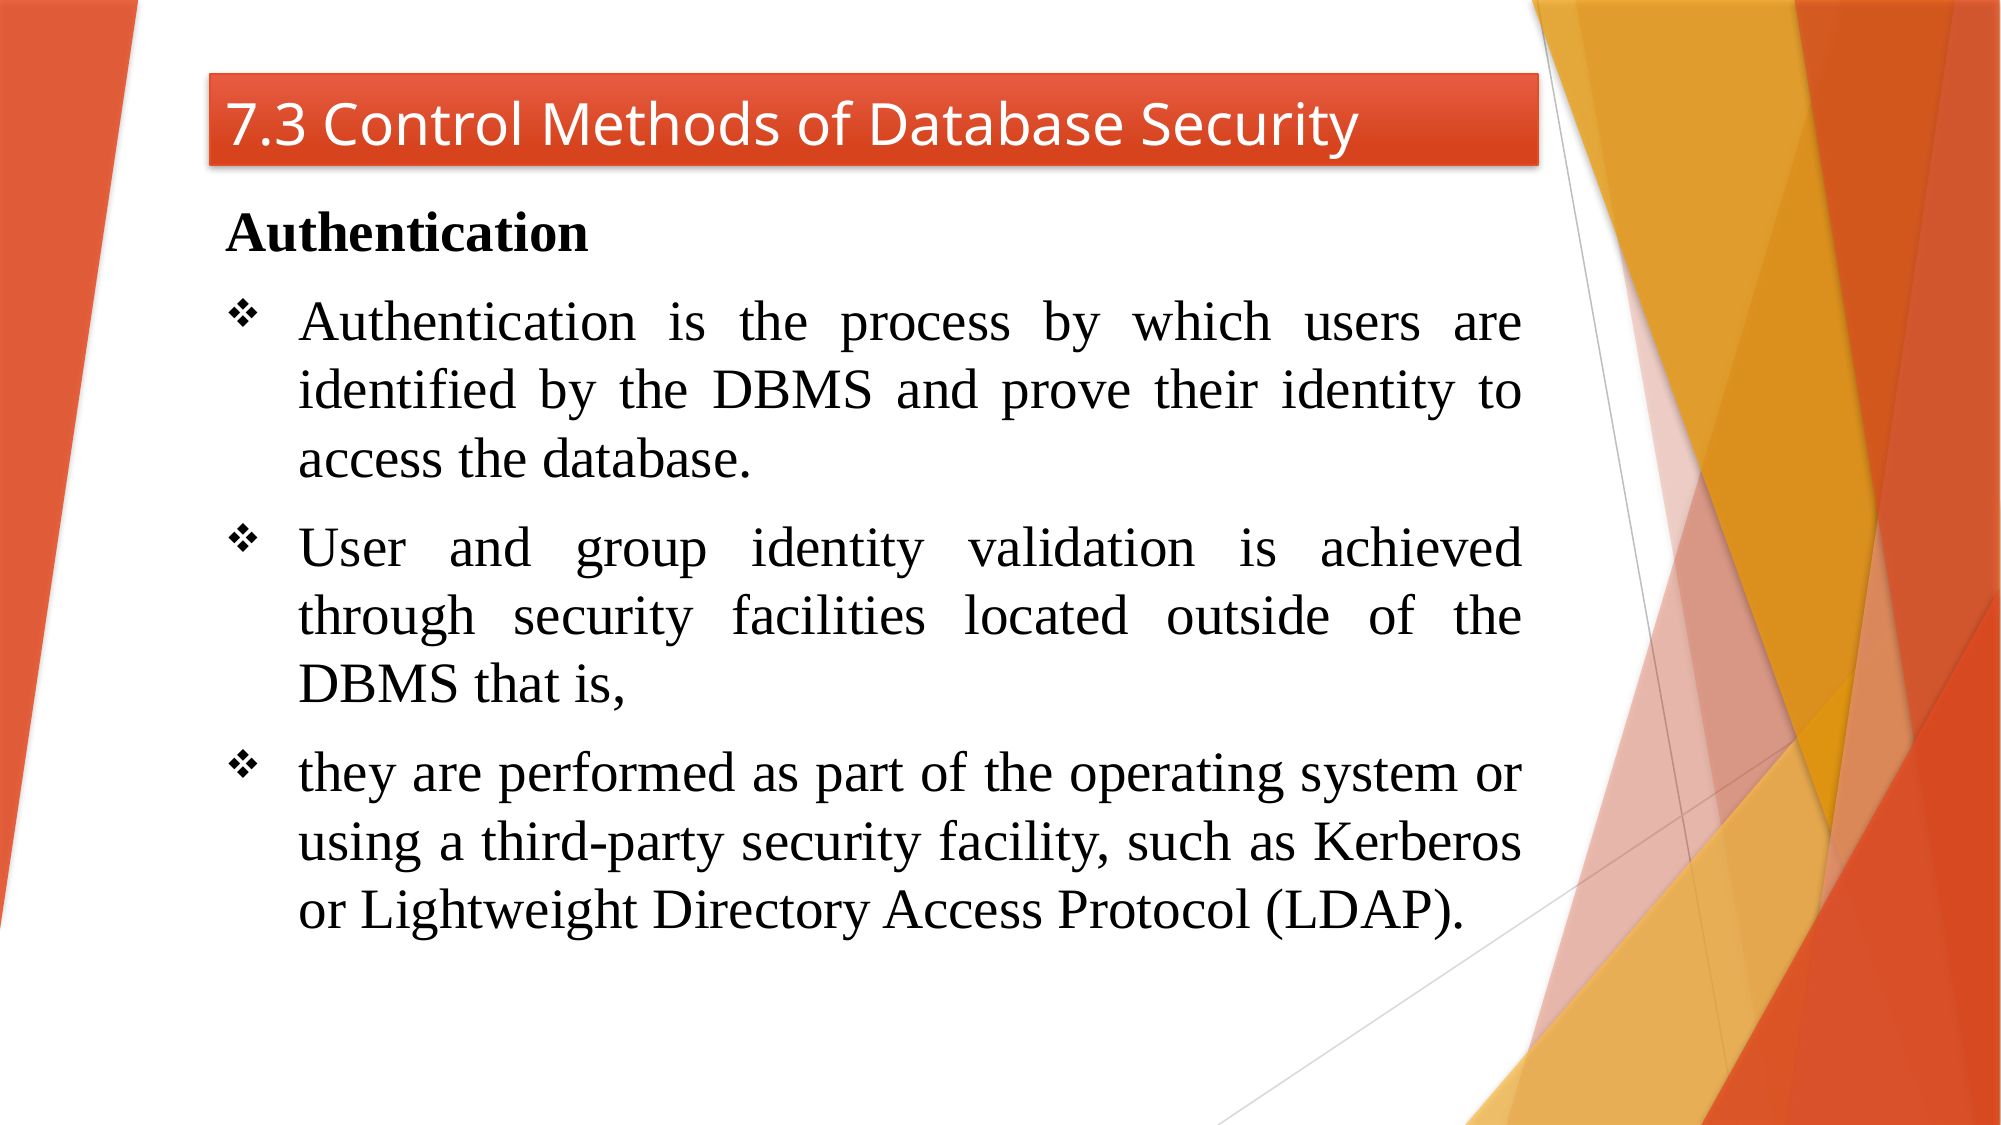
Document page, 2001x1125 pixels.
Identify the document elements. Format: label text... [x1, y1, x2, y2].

subtitle Authentication Authentication is the process by which users are identified by the DBMS and prove their identity to access the database. User and group identity validation is achieved through security facilities located outside of the DBMS that is, they are performed as part of the operating system or using a third-party security facility, such as Kerberos or Lightweight Directory Access Protocol (LDAP). [210, 186, 1538, 1006]
title 7.3 Control Methods of Database Security [209, 73, 1539, 166]
